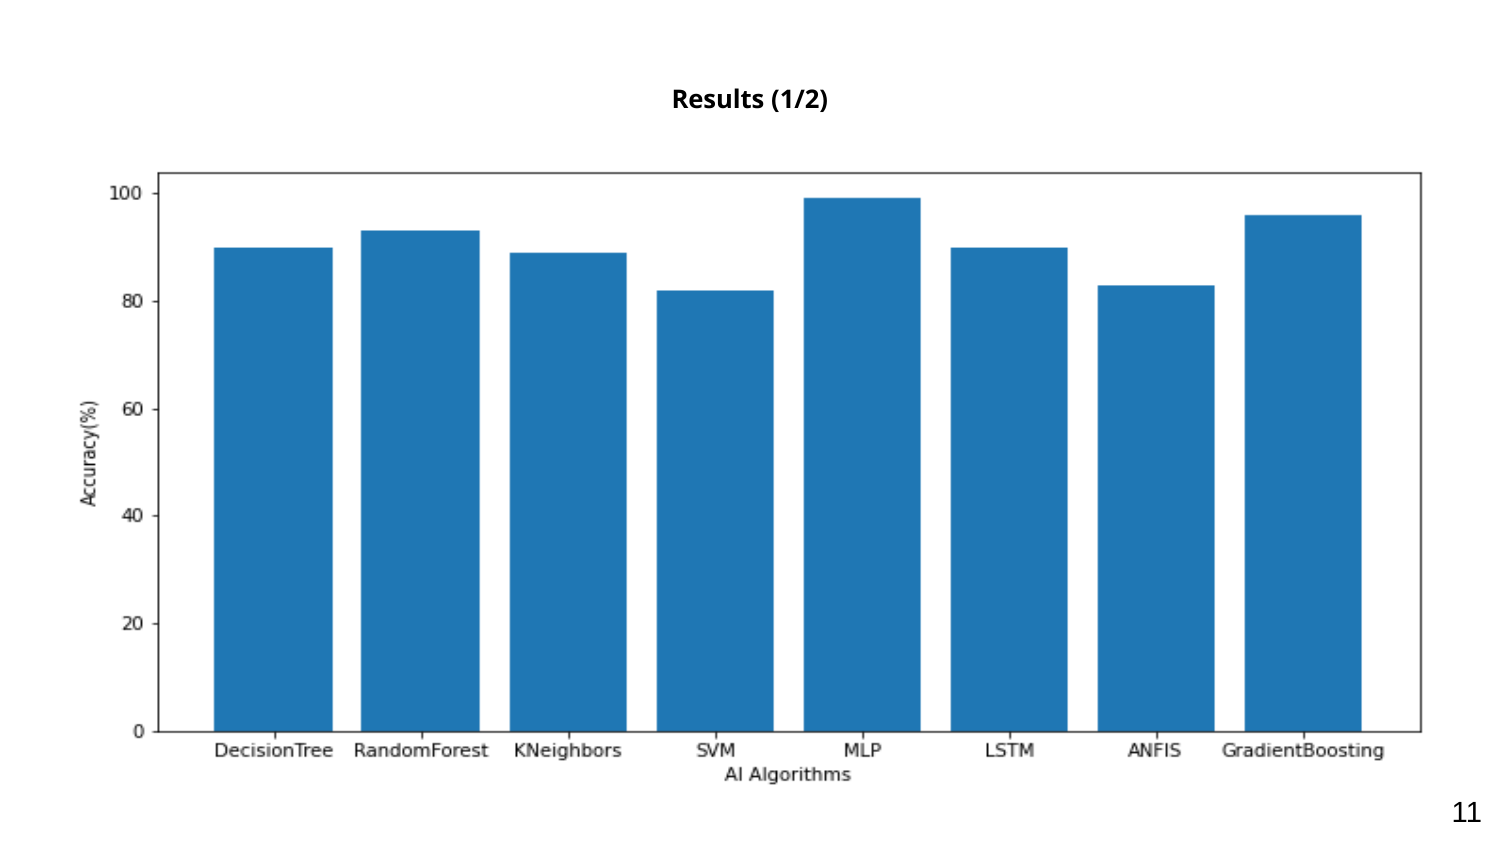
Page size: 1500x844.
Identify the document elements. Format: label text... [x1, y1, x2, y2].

picture [75, 164, 1428, 788]
text_box 11 [1436, 785, 1498, 836]
title Results (1/2) [75, 67, 1425, 129]
